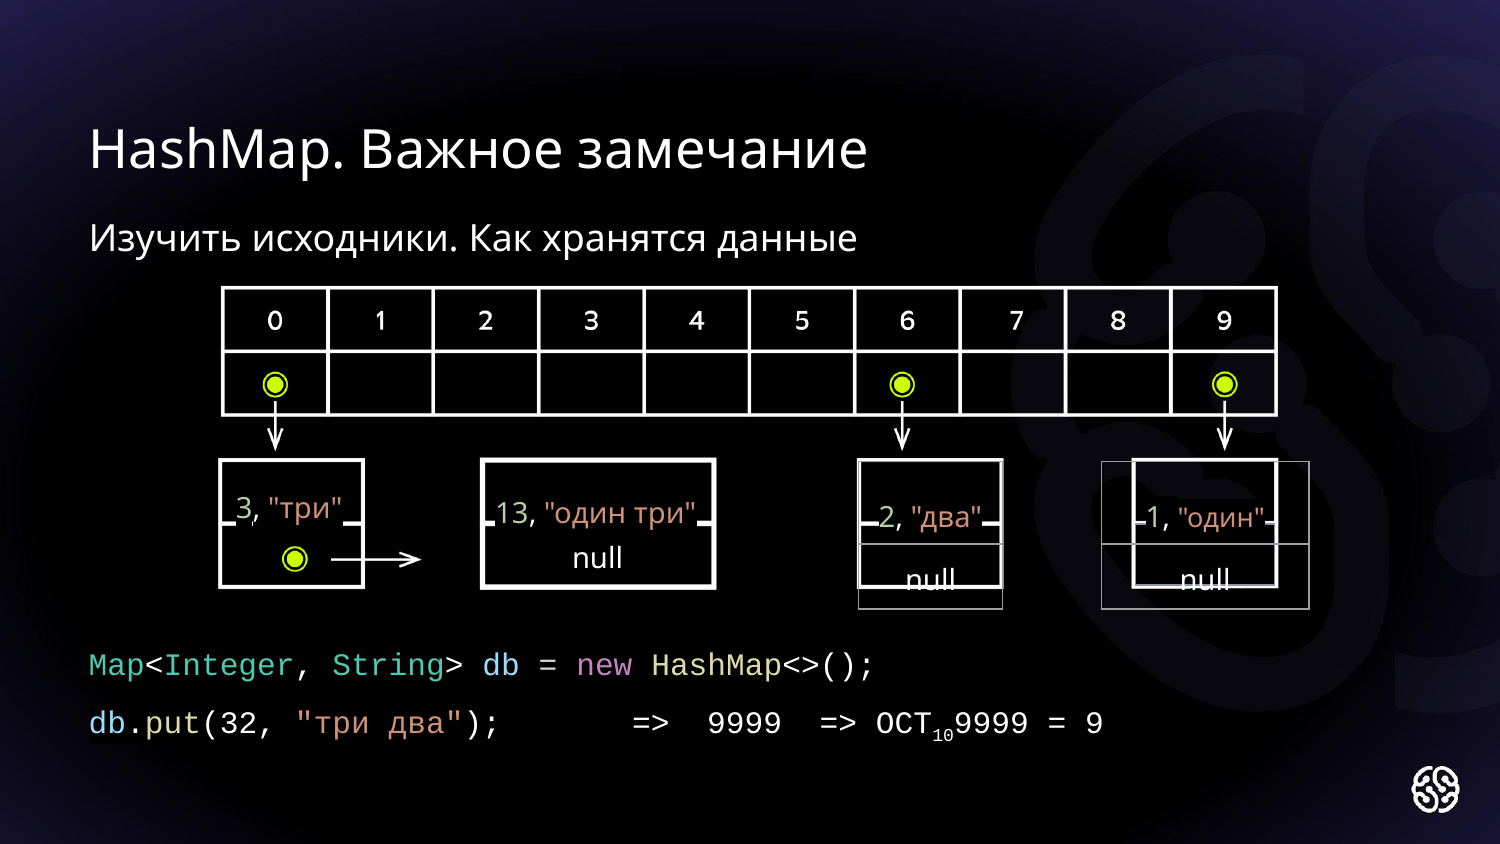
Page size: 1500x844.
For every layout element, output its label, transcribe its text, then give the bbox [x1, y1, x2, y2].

subtitle HashMap. Важное замечание [88, 0, 1412, 398]
picture [207, 250, 1293, 631]
table_cell null [1297, 545, 1308, 608]
table_header 1, "один" [1297, 462, 1308, 543]
picture [0, 0, 1500, 844]
text_box Изучить исходники. Как хранятся данные Map<Integer, String> db = new HashMap<>(); db.put(32, "три два"); => 9999 => ОСТ109999 = 9 [88, 398, 1406, 745]
